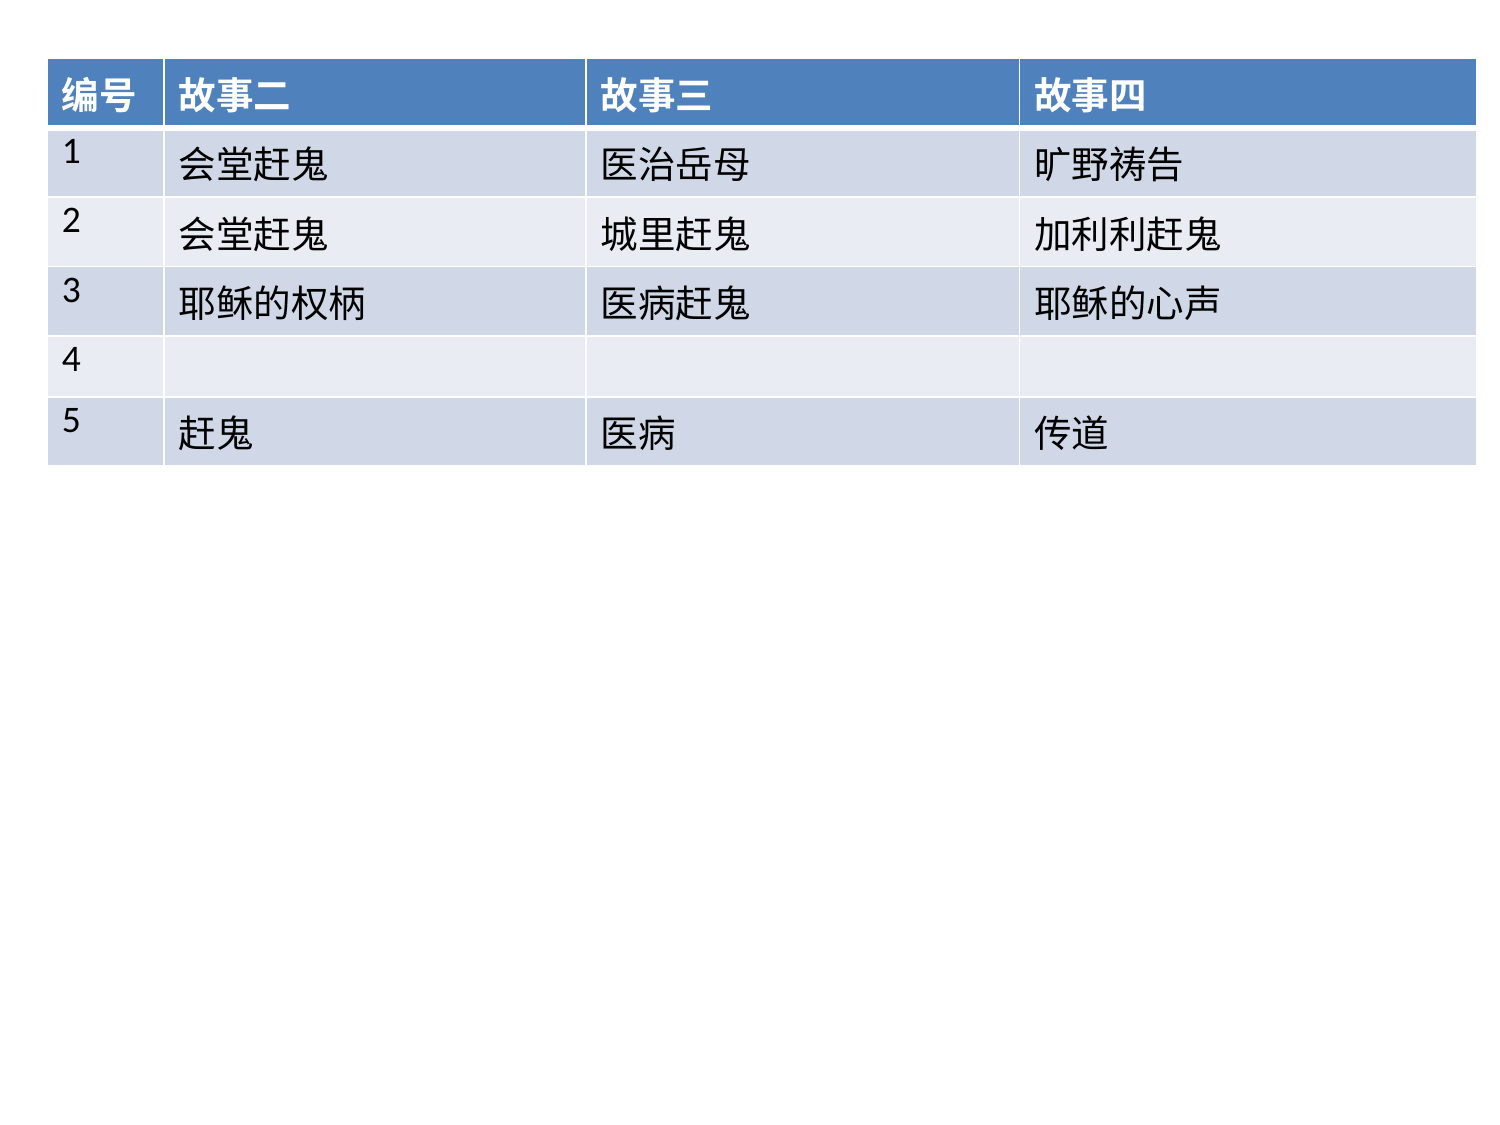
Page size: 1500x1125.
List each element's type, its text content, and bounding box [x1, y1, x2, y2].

table_cell 会堂赶鬼 [165, 131, 585, 196]
table_cell 1 [48, 131, 163, 196]
table_cell 医病赶鬼 [587, 267, 1019, 335]
table_cell 耶稣的权柄 [165, 267, 585, 335]
table_cell 2 [48, 198, 163, 266]
table_cell [165, 337, 585, 396]
table_cell 会堂赶鬼 [165, 198, 585, 266]
table_cell [1020, 337, 1476, 396]
table_cell 3 [48, 267, 163, 335]
table_header 故事三 [587, 59, 1019, 125]
table_cell 城里赶鬼 [587, 198, 1019, 266]
table_cell 旷野祷告 [1020, 131, 1476, 196]
table_header 编号 [48, 59, 163, 125]
table_cell 耶稣的心声 [1020, 267, 1476, 335]
table_cell 4 [48, 337, 163, 396]
table_cell 赶鬼 [165, 398, 585, 465]
table_cell [587, 337, 1019, 396]
table_cell 医病 [587, 398, 1019, 465]
table_header 故事四 [1020, 59, 1476, 125]
table_header 故事二 [165, 59, 585, 125]
table_cell 医治岳母 [587, 131, 1019, 196]
table_cell 5 [48, 398, 163, 465]
table_cell 传道 [1020, 398, 1476, 465]
table_cell 加利利赶鬼 [1020, 198, 1476, 266]
